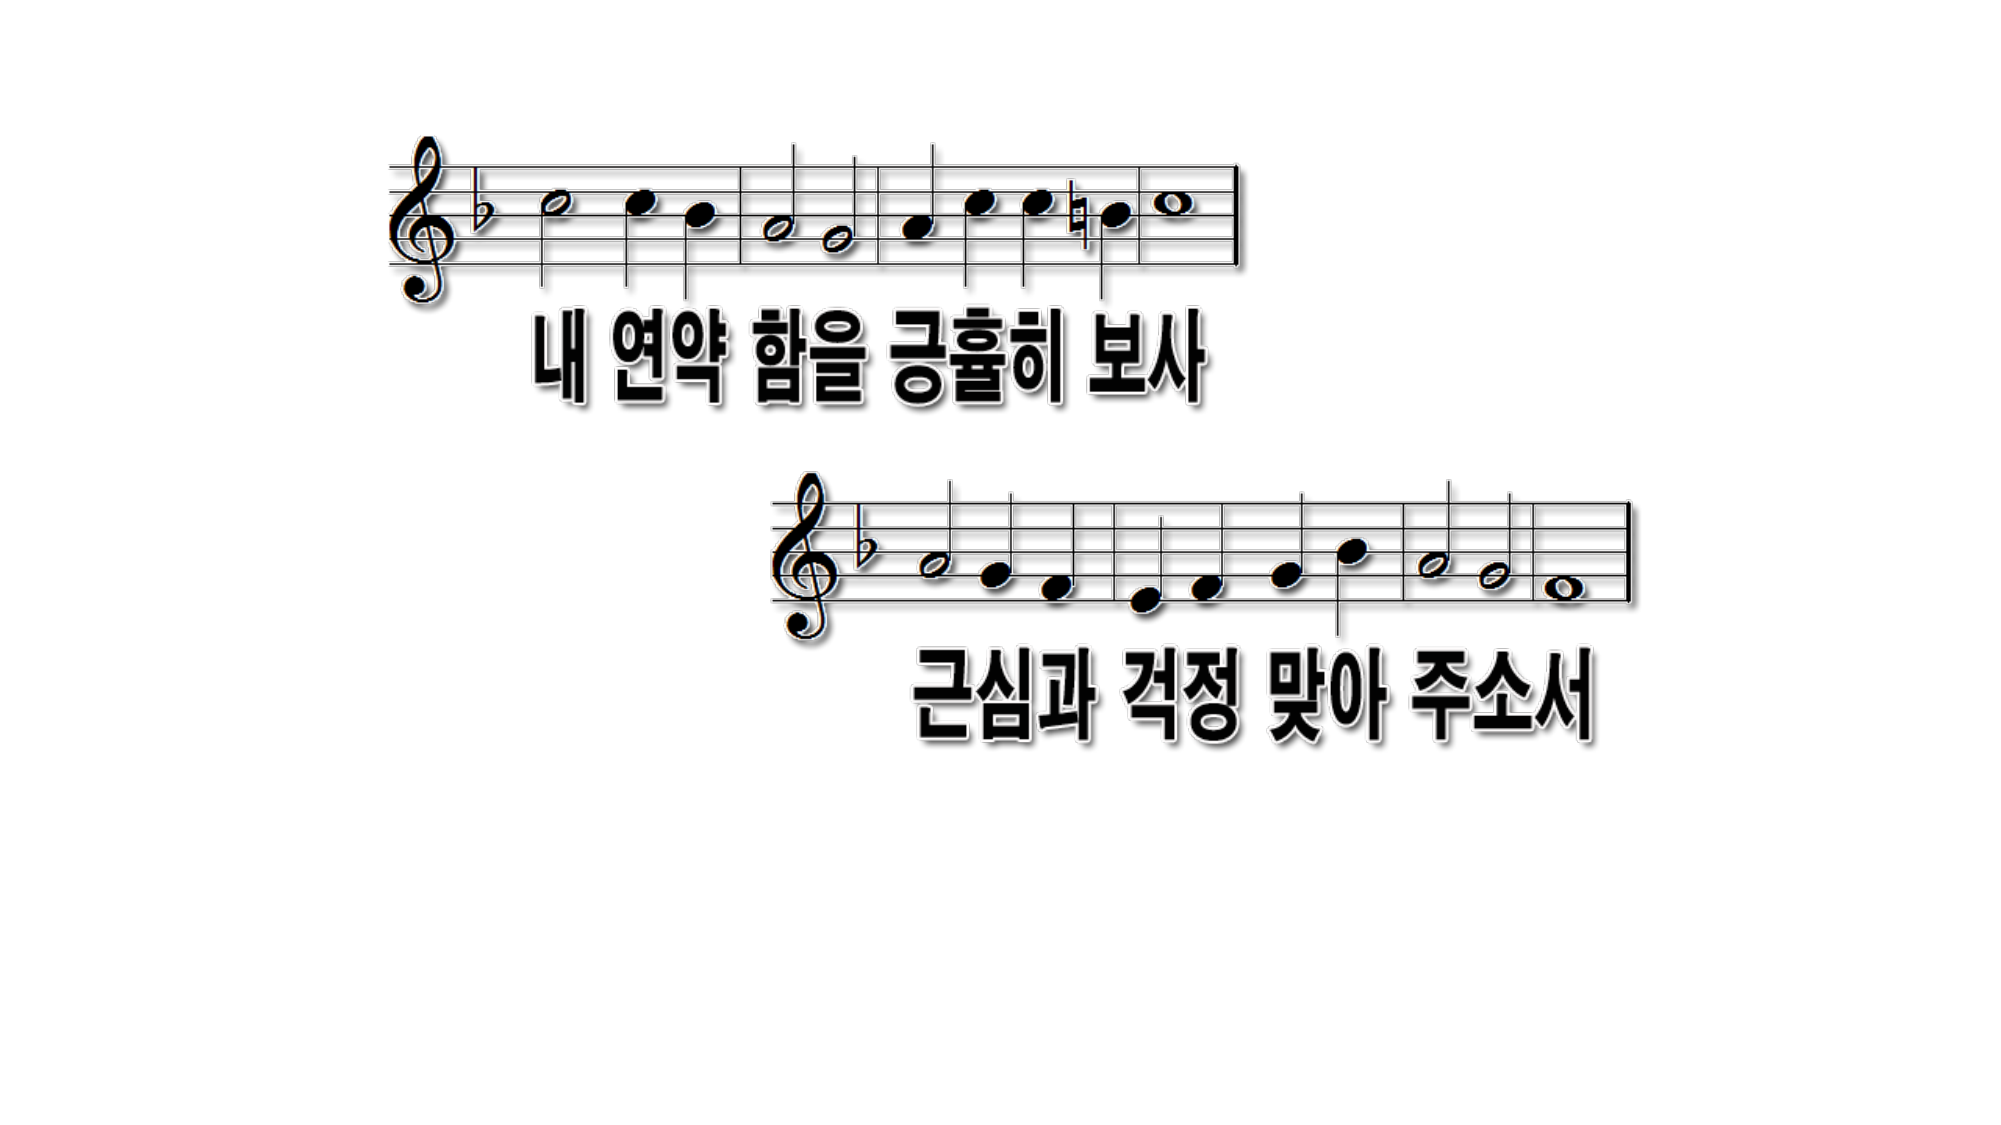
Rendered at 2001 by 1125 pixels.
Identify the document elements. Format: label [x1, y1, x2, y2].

picture [249, 0, 1750, 835]
